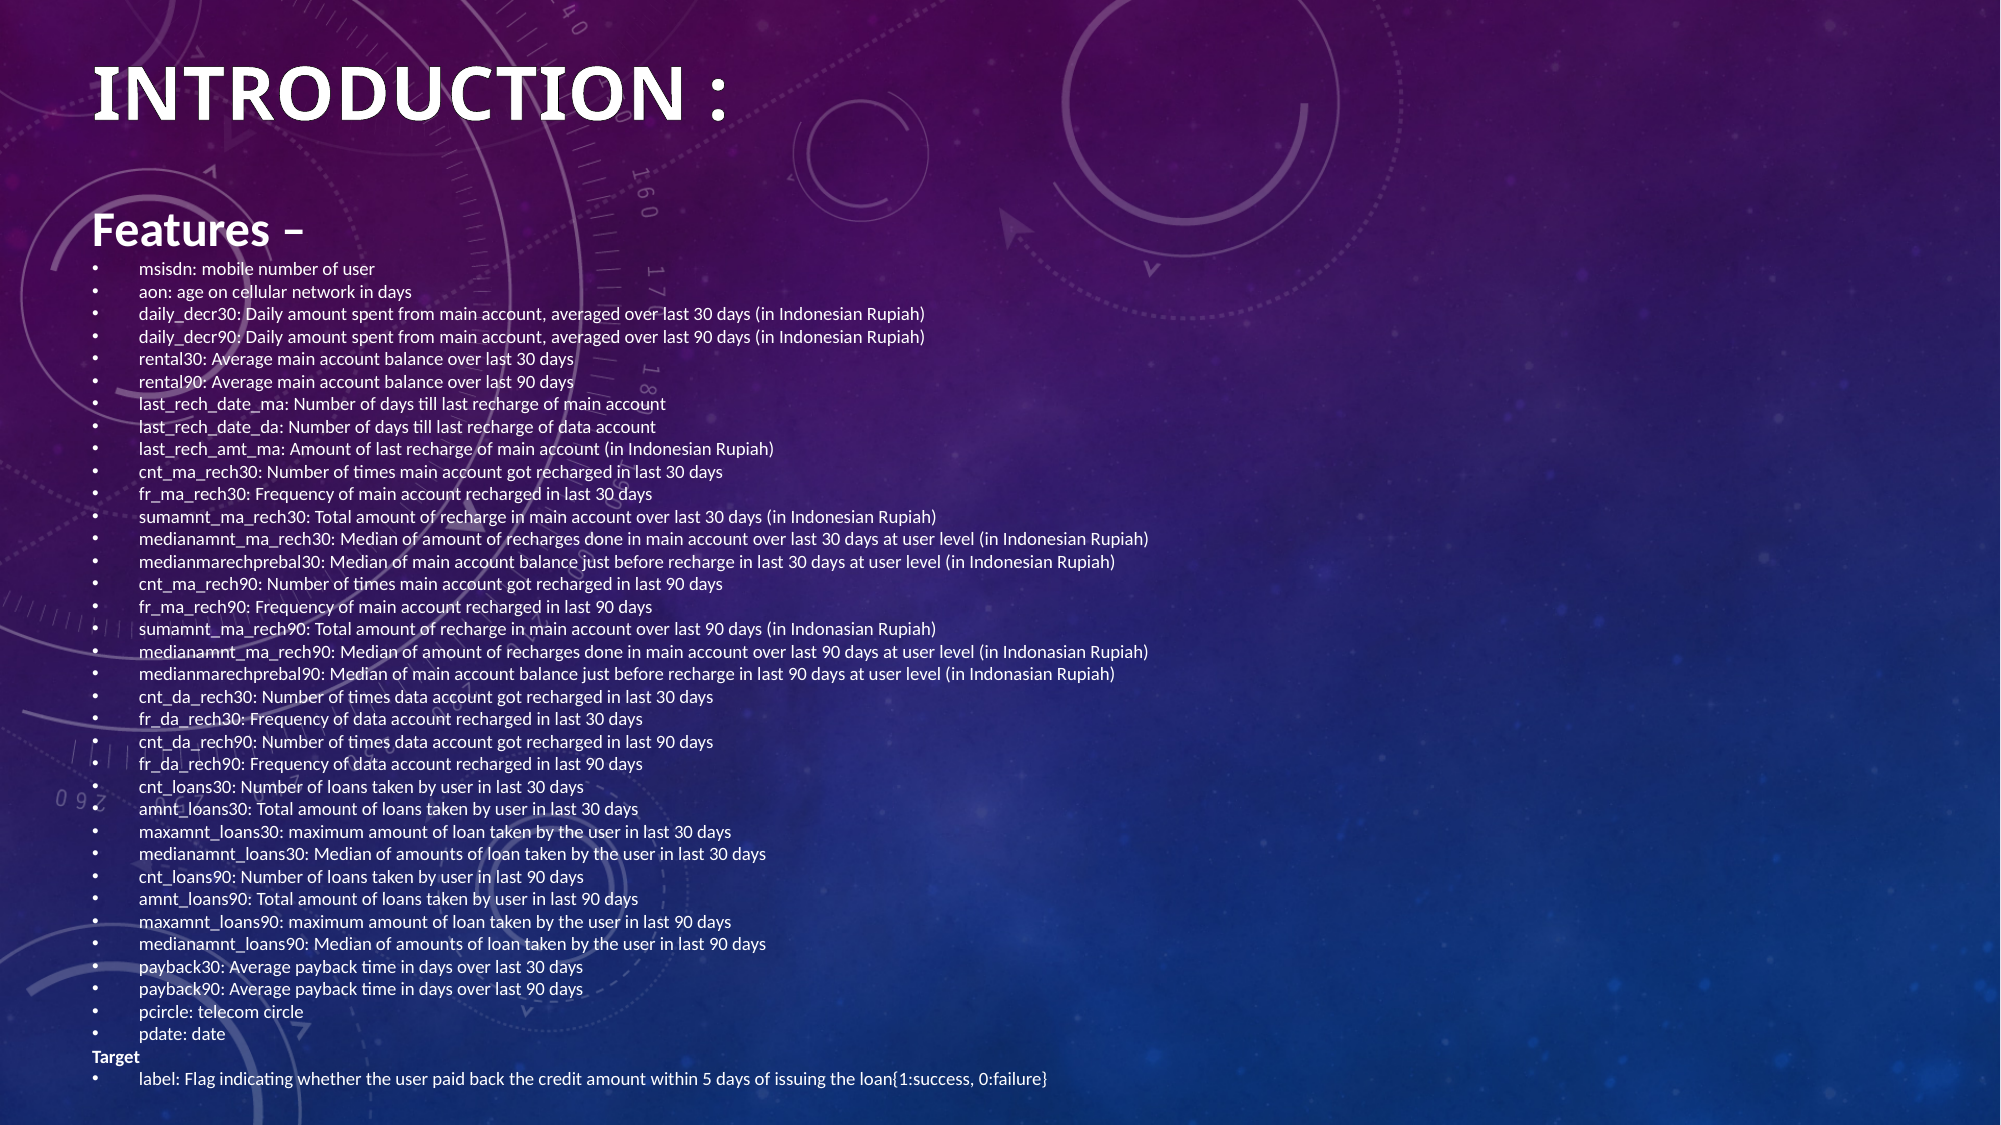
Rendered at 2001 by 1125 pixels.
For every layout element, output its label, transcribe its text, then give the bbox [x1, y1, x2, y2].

text_box INTRODUCTION : [77, 37, 1878, 143]
text_box Features – msisdn: mobile number of user aon: age on cellular network in days daily_decr30: Daily amount spent from main account, averaged over last 30 days (in Indonesian Rupiah) daily_decr90: Daily amount spent from main account, averaged over last 90 days (in Indonesian Rupiah) rental30: Average main account balance over last 30 days rental90: Average main account balance over last 90 days last_rech_date_ma: Number of days till last recharge of main account last_rech_date_da: Number of days till last recharge of data account last_rech_amt_ma: Amount of last recharge of main account (in Indonesian Rupiah) cnt_ma_rech30: Number of times main account got recharged in last 30 days fr_ma_rech30: Frequency of main account recharged in last 30 days sumamnt_ma_rech30: Total amount of recharge in main account over last 30 days (in Indonesian Rupiah) medianamnt_ma_rech30: Median of amount of recharges done in main account over last 30 days at user level (in Indonesian Rupiah) medianmarechprebal30: Median of main account balance just before recharge in last 30 days at user level (in Indonesian Rupiah) cnt_ma_rech90: Number of times main account got recharged in last 90 days fr_ma_rech90: Frequency of main account recharged in last 90 days sumamnt_ma_rech90: Total amount of recharge in main account over last 90 days (in Indonasian Rupiah) medianamnt_ma_rech90: Median of amount of recharges done in main account over last 90 days at user level (in Indonasian Rupiah) medianmarechprebal90: Median of main account balance just before recharge in last 90 days at user level (in Indonasian Rupiah) cnt_da_rech30: Number of times data account got recharged in last 30 days fr_da_rech30: Frequency of data account recharged in last 30 days cnt_da_rech90: Number of times data account got recharged in last 90 days fr_da_rech90: Frequency of data account recharged in last 90 days cnt_loans30: Number of loans taken by user in last 30 days amnt_loans30: Total amount of loans taken by user in last 30 days maxamnt_loans30: maximum amount of loan taken by the user in last 30 days medianamnt_loans30: Median of amounts of loan taken by the user in last 30 days cnt_loans90: Number of loans taken by user in last 90 days amnt_loans90: Total amount of loans taken by user in last 90 days maxamnt_loans90: maximum amount of loan taken by the user in last 90 days medianamnt_loans90: Median of amounts of loan taken by the user in last 90 days payback30: Average payback time in days over last 30 days payback90: Average payback time in days over last 90 days pcircle: telecom circle pdate: date Target label: Flag indicating whether the user paid back the credit amount within 5 days of issuing the loan{1:success, 0:failure} [77, 189, 1878, 1117]
picture [0, 0, 2001, 1125]
